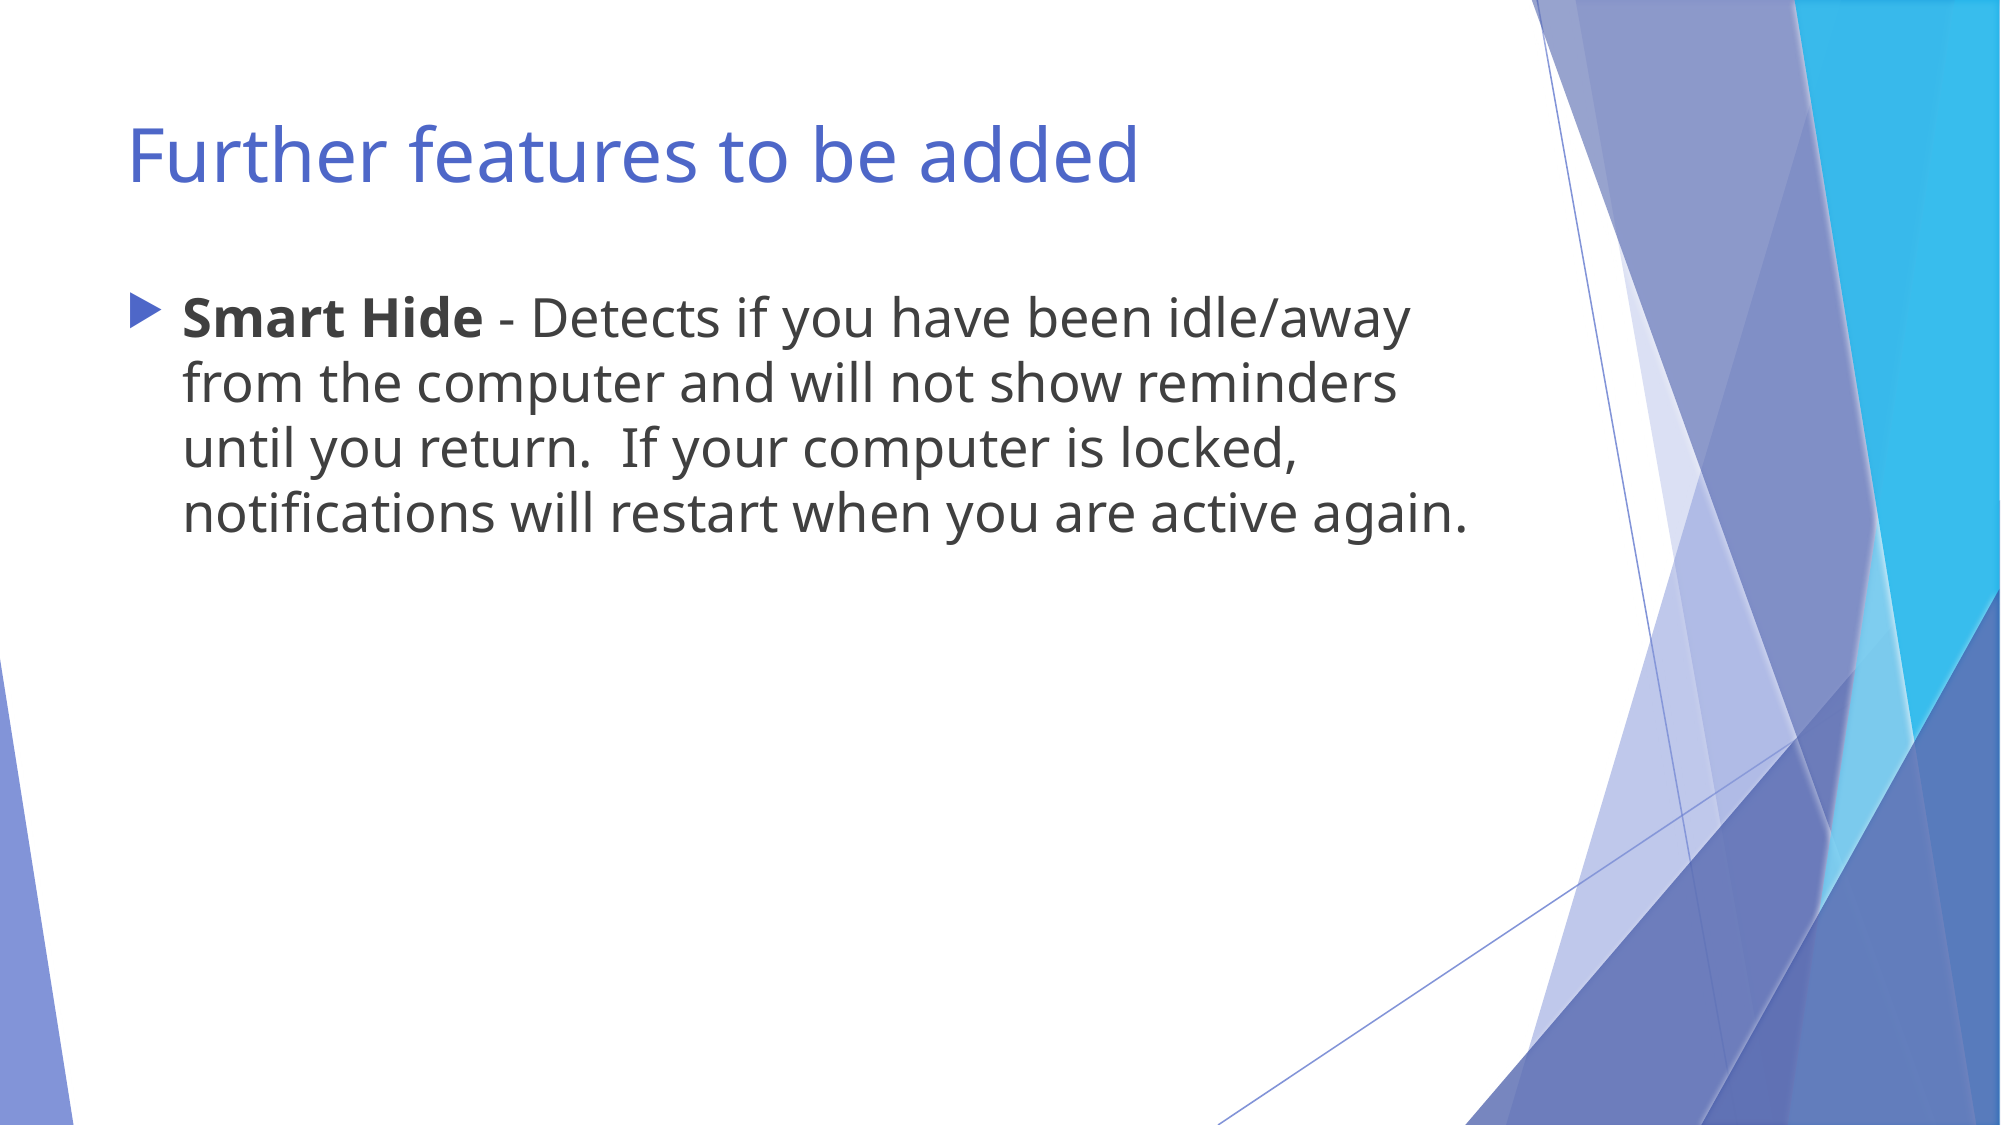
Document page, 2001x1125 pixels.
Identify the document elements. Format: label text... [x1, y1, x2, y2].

title Further features to be added [111, 99, 1522, 235]
list Smart Hide - Detects if you have been idle/away from the computer and will not show reminders until you return. If your computer is locked, notifications will restart when you are active again. [111, 275, 1522, 913]
